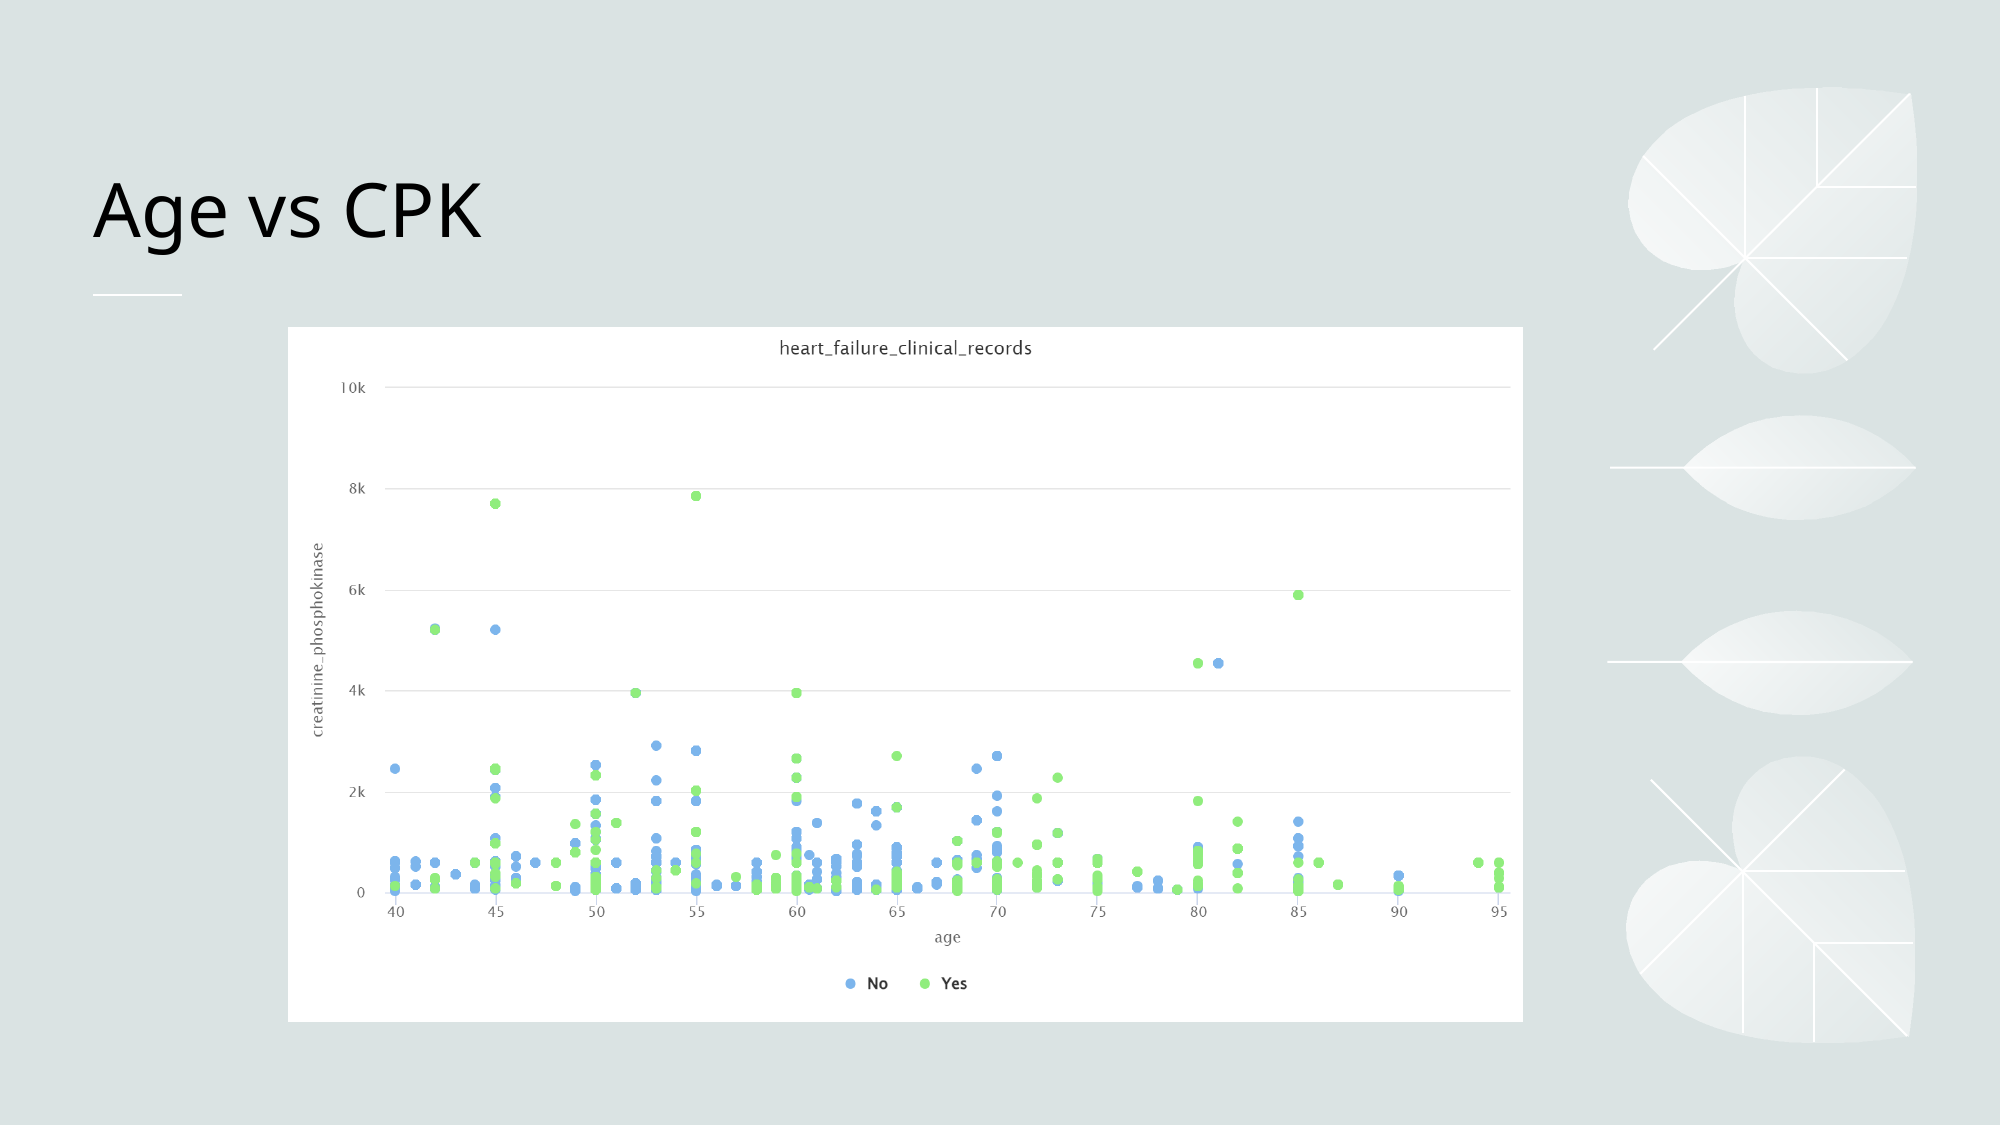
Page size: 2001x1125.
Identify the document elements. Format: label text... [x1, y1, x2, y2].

title Age vs CPK [93, 65, 1512, 260]
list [288, 327, 1523, 1022]
